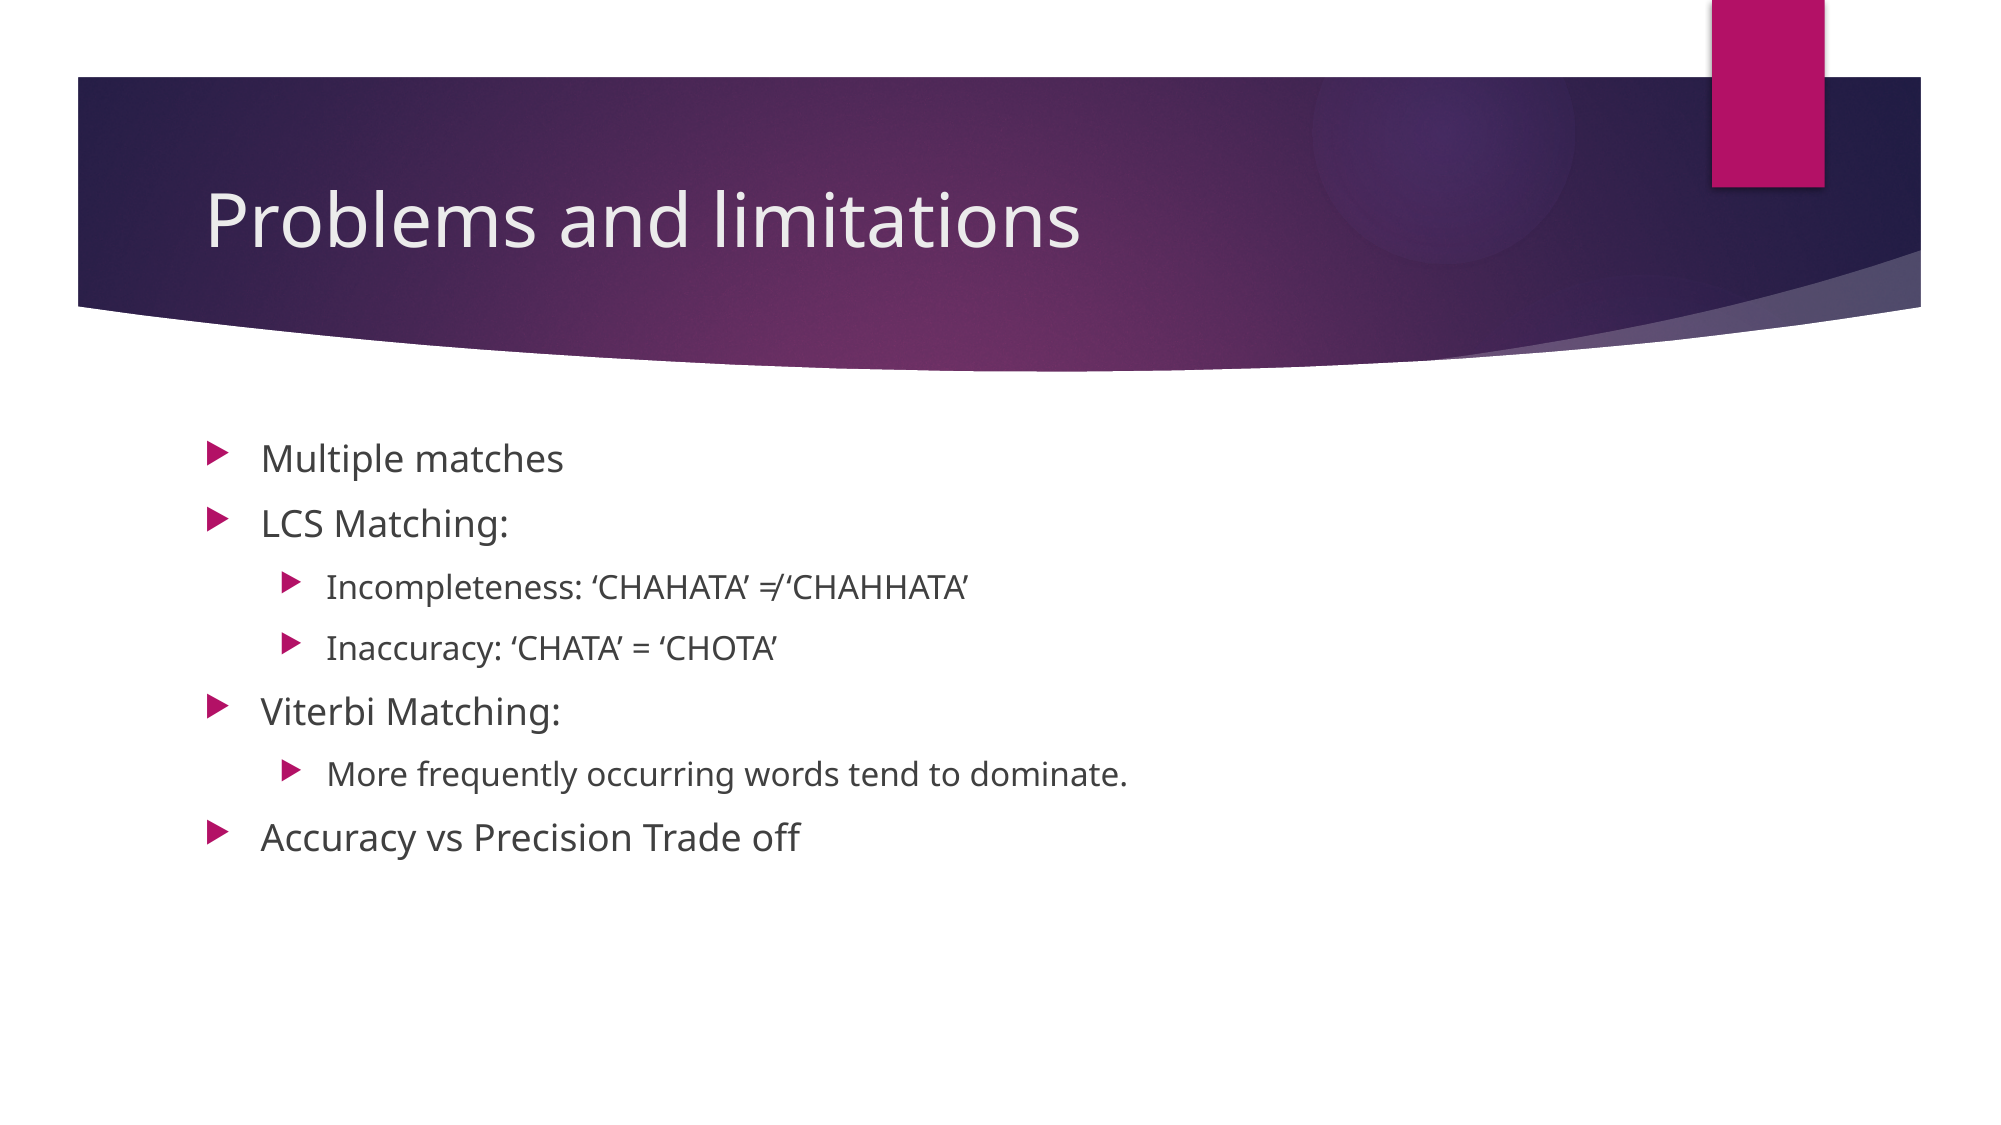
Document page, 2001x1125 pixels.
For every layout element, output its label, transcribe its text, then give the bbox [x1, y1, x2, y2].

list Multiple matches LCS Matching: Incompleteness: ‘CHAHATA’ ≠ ‘CHAHHATA’ Inaccuracy: ‘CHATA’ = ‘CHOTA’ Viterbi Matching: More frequently occurring words tend to dominate. Accuracy vs Precision Trade off [189, 427, 1638, 988]
title Problems and limitations [189, 159, 1627, 276]
